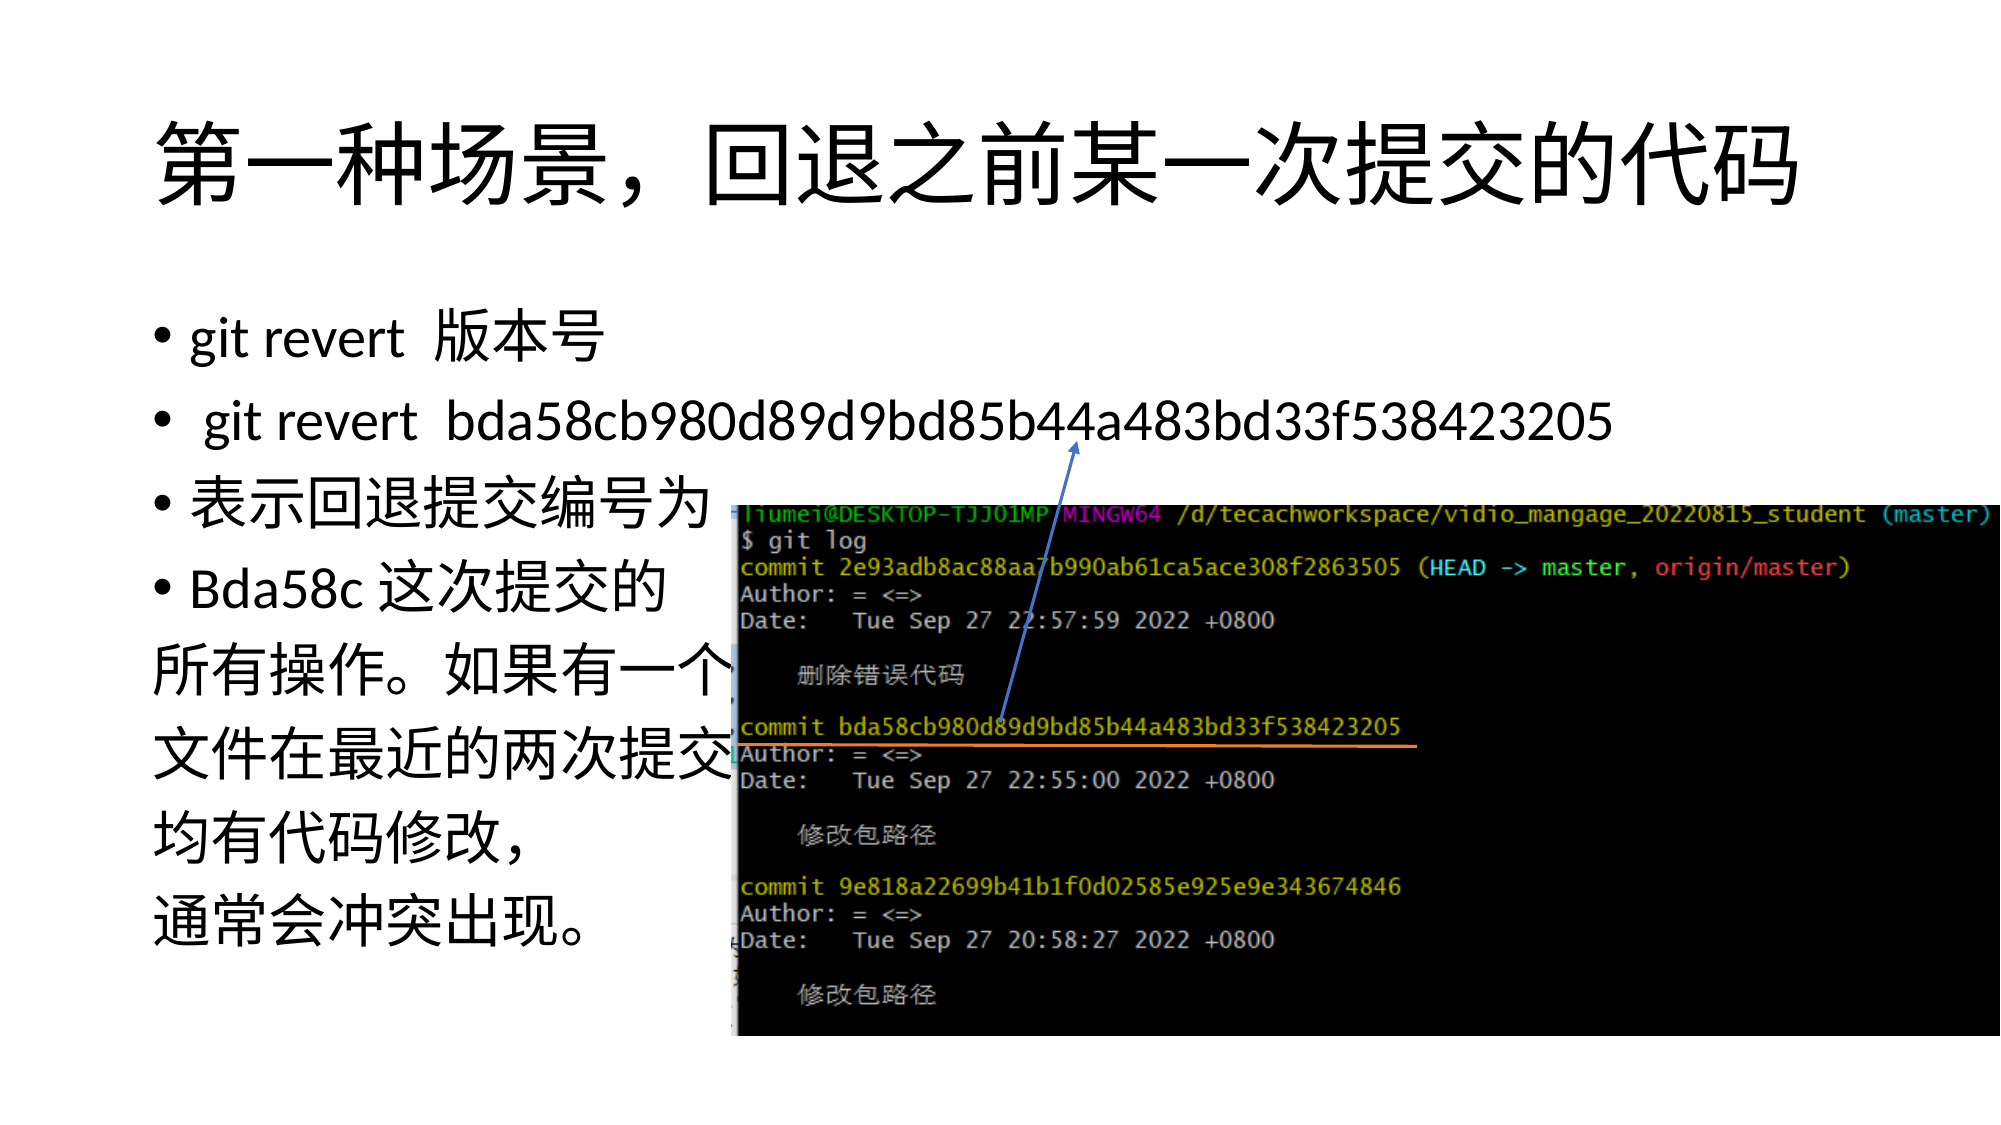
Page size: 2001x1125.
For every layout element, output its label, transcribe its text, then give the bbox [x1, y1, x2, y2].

list git revert 版本号 git revert bda58cb980d89d9bd85b44a483bd33f538423205 表示回退提交编号为 Bda58c这次提交的 所有操作。如果有一个 文件在最近的两次提交 均有代码修改， 通常会冲突出现。 [137, 299, 1863, 1014]
picture [731, 505, 2000, 1036]
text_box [999, 440, 1078, 723]
title 第一种场景，回退之前某一次提交的代码 [137, 59, 1863, 278]
